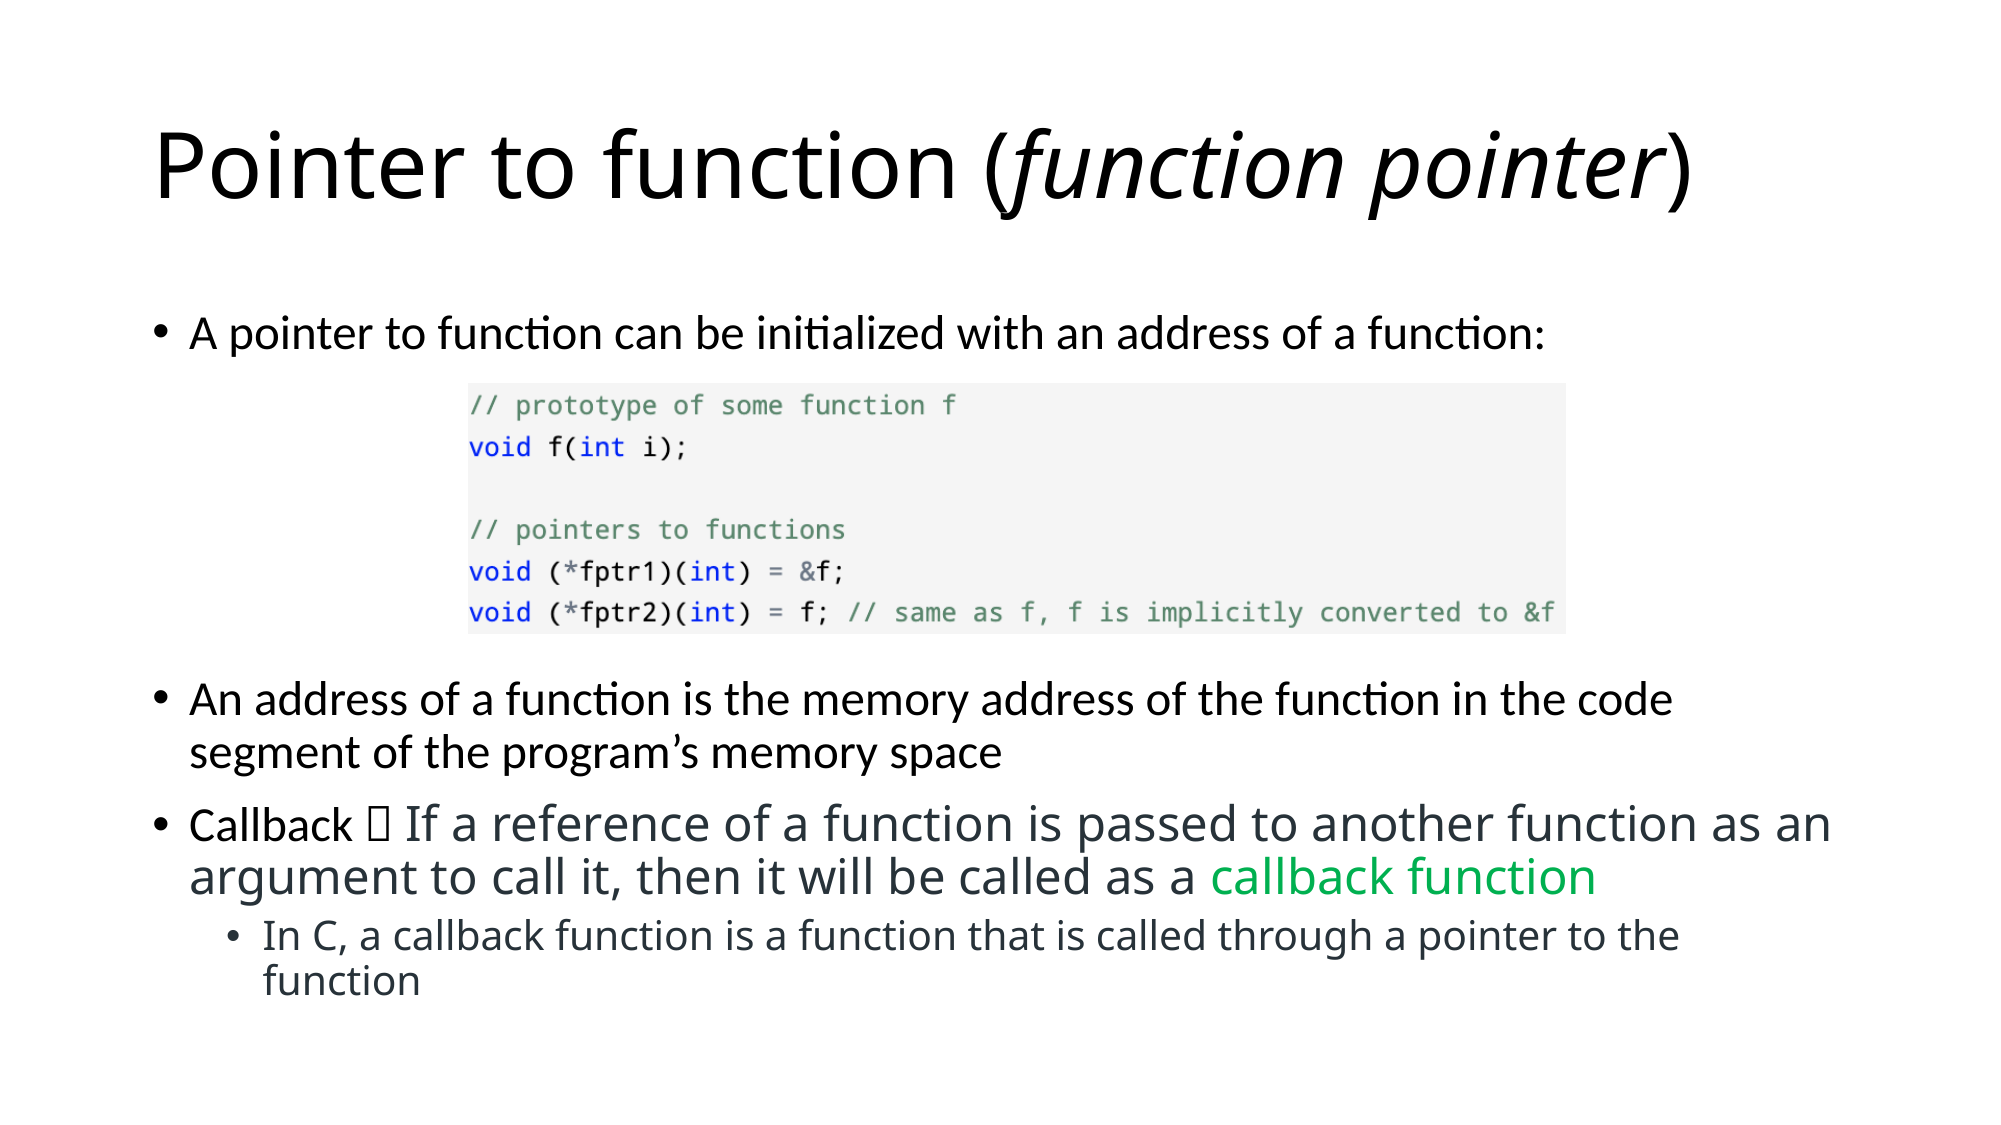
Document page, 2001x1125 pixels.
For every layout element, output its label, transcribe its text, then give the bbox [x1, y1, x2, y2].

list A pointer to function can be initialized with an address of a function: An address of a function is the memory address of the function in the code segment of the program’s memory space Callback  If a reference of a function is passed to another function as an argument to call it, then it will be called as a callback function In C, a callback function is a function that is called through a pointer to the function [137, 299, 1863, 1014]
picture [468, 383, 1566, 634]
title Pointer to function (function pointer) [137, 59, 1863, 278]
